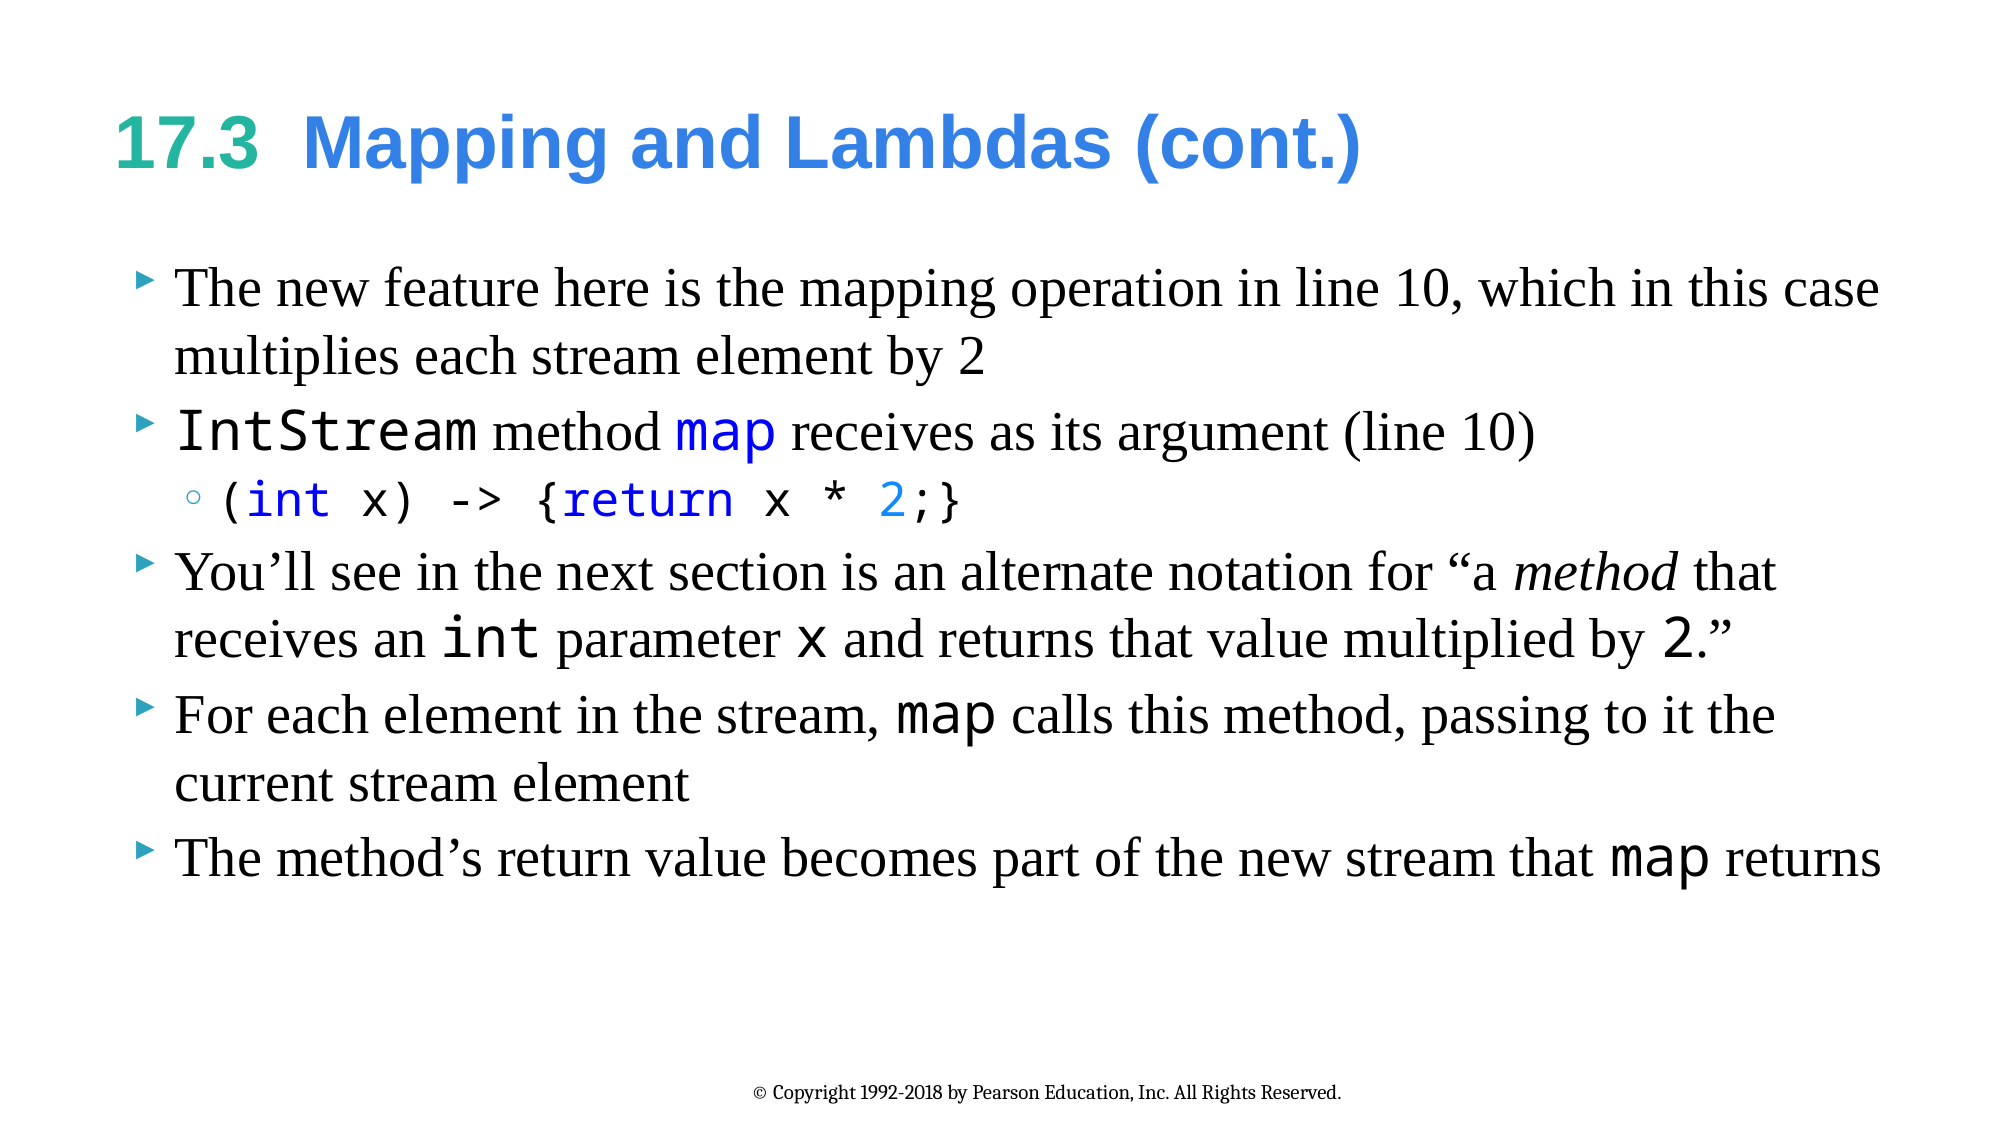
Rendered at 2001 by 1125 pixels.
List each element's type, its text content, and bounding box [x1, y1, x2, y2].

footer © Copyright 1992-2018 by Pearson Education, Inc. All Rights Reserved. [736, 1051, 1892, 1112]
title 17.3 Mapping and Lambdas (cont.) [99, 45, 1900, 233]
list The new feature here is the mapping operation in line 10, which in this case multiplies each stream element by 2 IntStream method map receives as its argument (line 10) (int x) -> {return x * 2;} You’ll see in the next section is an alternate notation for “a method that receives an int parameter x and returns that value multiplied by 2.” For each element in the stream, map calls this method, passing to it the current stream element The method’s return value becomes part of the new stream that map returns [99, 242, 1900, 986]
